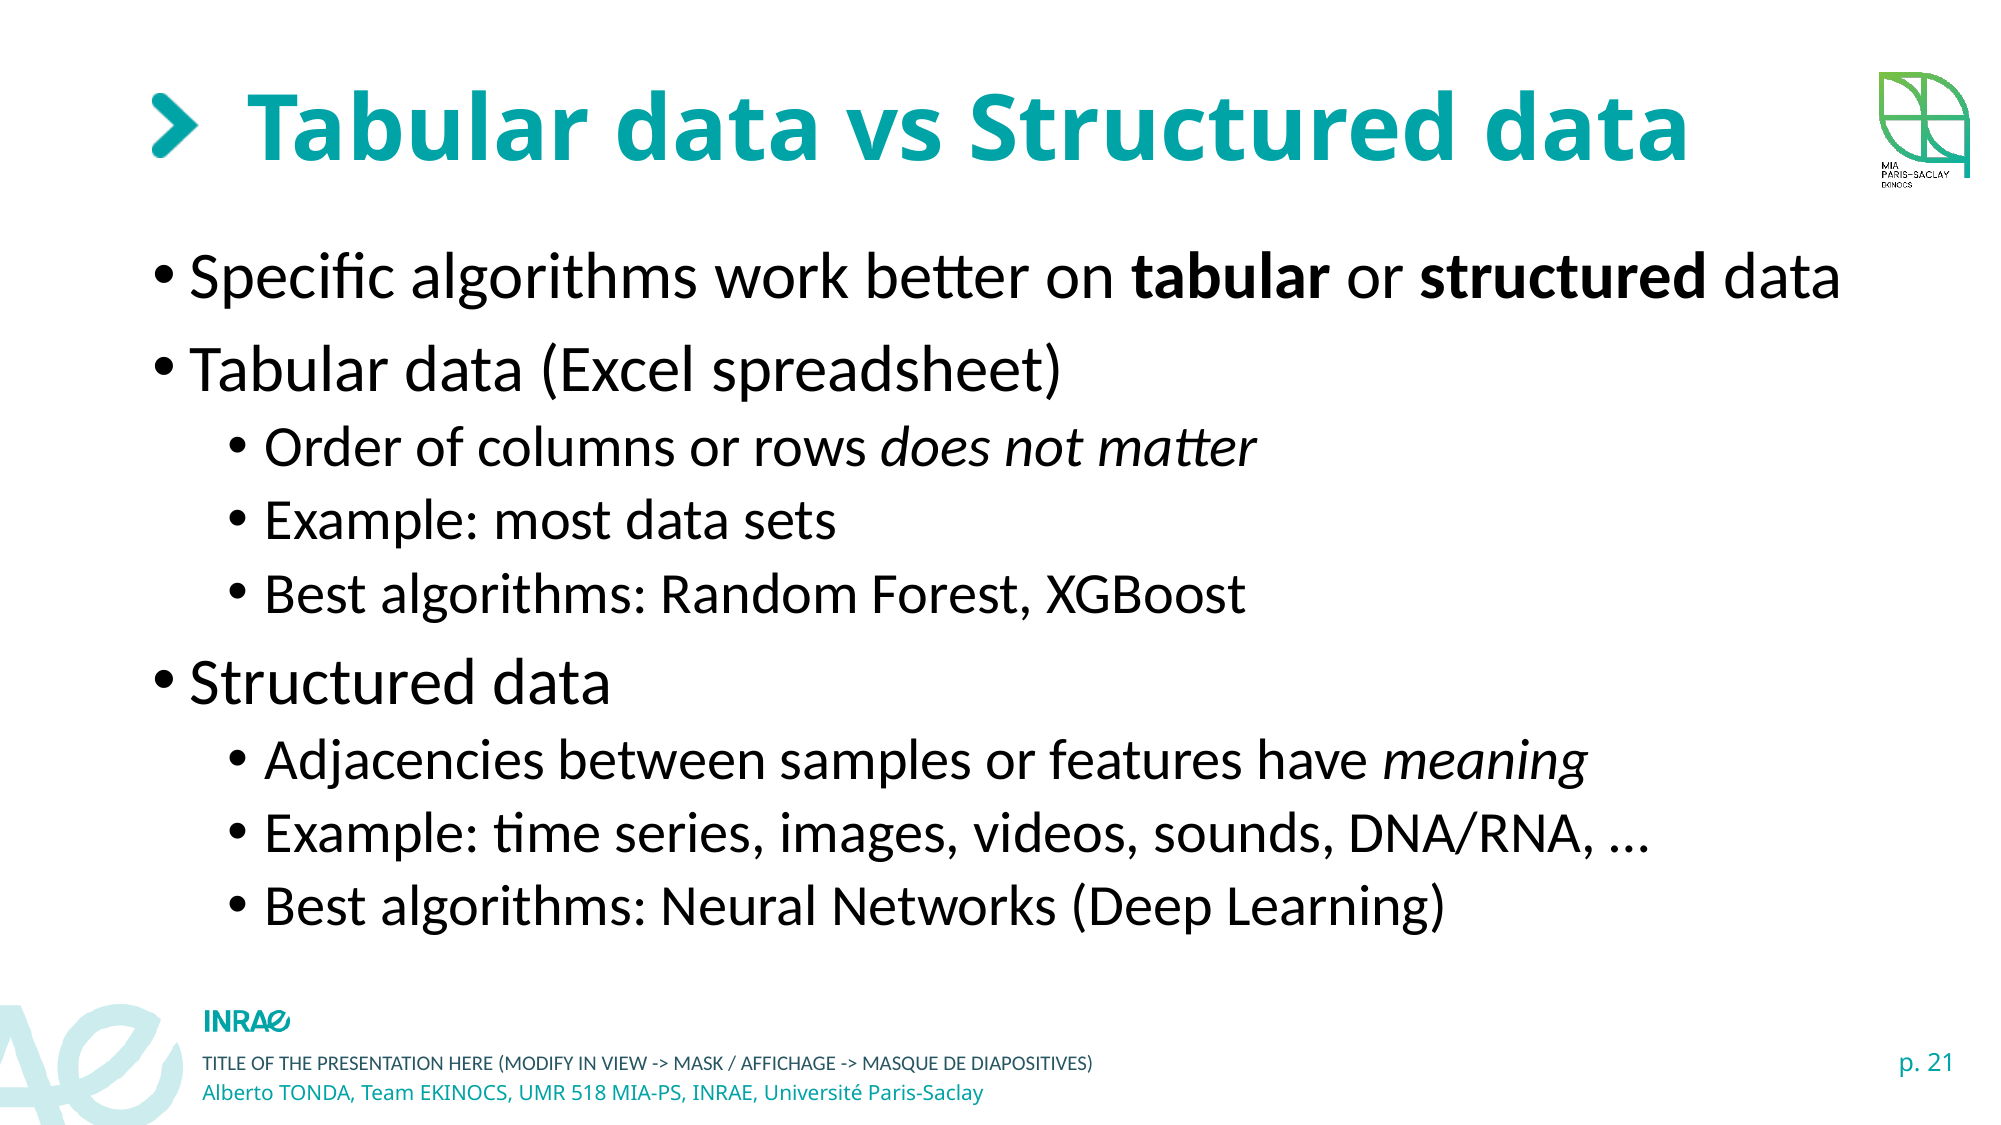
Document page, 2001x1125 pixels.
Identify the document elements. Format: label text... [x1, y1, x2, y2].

title Tabular data vs Structured data [137, 59, 1863, 203]
picture [0, 996, 329, 1125]
list Specific algorithms work better on tabular or structured data Tabular data (Excel spreadsheet) Order of columns or rows does not matter Example: most data sets Best algorithms: Random Forest, XGBoost Structured data Adjacencies between samples or features have meaning Example: time series, images, videos, sounds, DNA/RNA, … Best algorithms: Neural Networks (Deep Learning) [137, 233, 1863, 1001]
picture [152, 93, 200, 158]
picture [1862, 54, 1986, 205]
